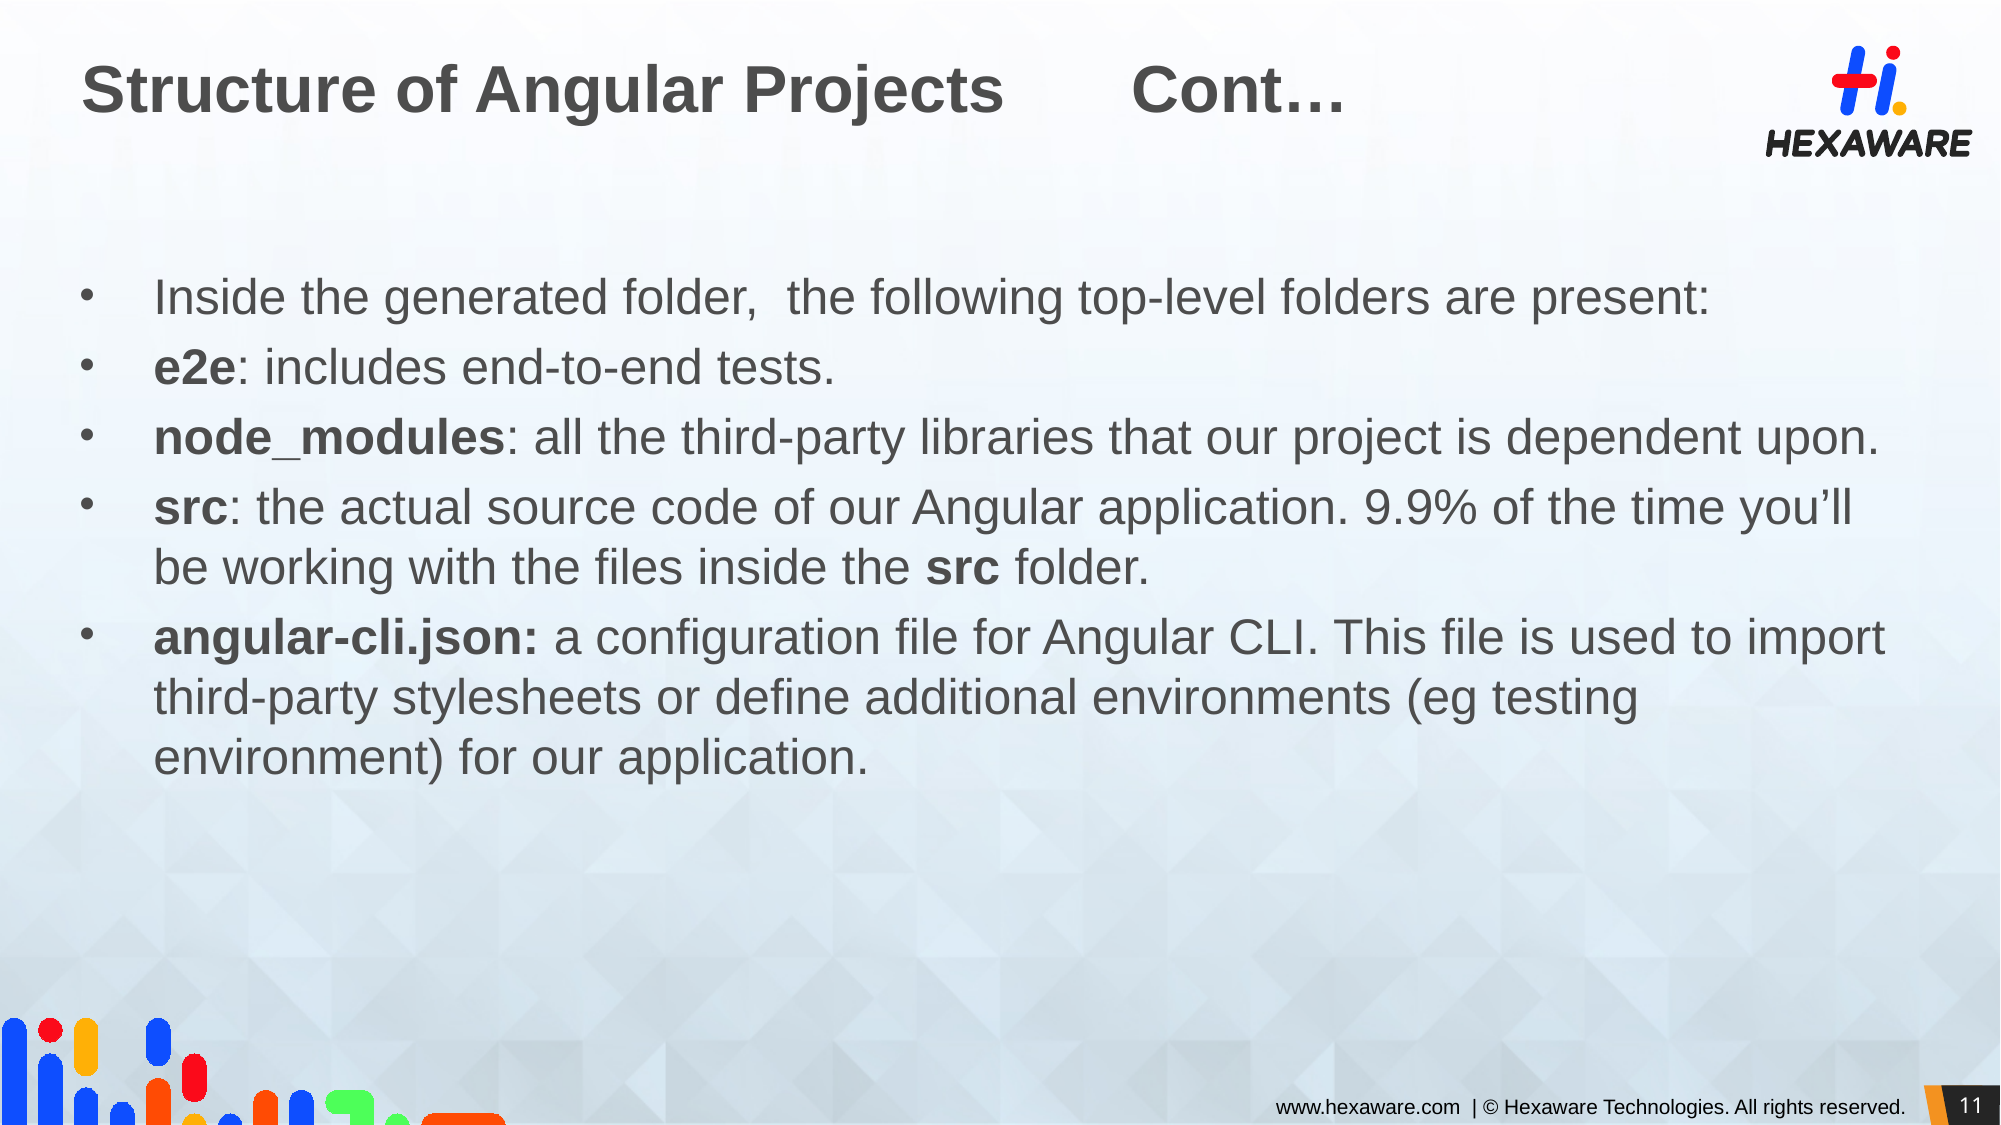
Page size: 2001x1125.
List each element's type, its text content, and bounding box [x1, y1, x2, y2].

picture [0, 0, 2001, 1125]
list Inside the generated folder, the following top-level folders are present: e2e: includes end-to-end tests. node_modules: all the third-party libraries that our project is dependent upon. src: the actual source code of our Angular application. 9.9% of the time you’ll be working with the files inside the src folder. angular-cli.json: a configuration file for Angular CLI. This file is used to import third-party stylesheets or define additional environments (eg testing environment) for our application. [67, 258, 1933, 1062]
title Structure of Angular Projects Cont… [70, 35, 1521, 136]
